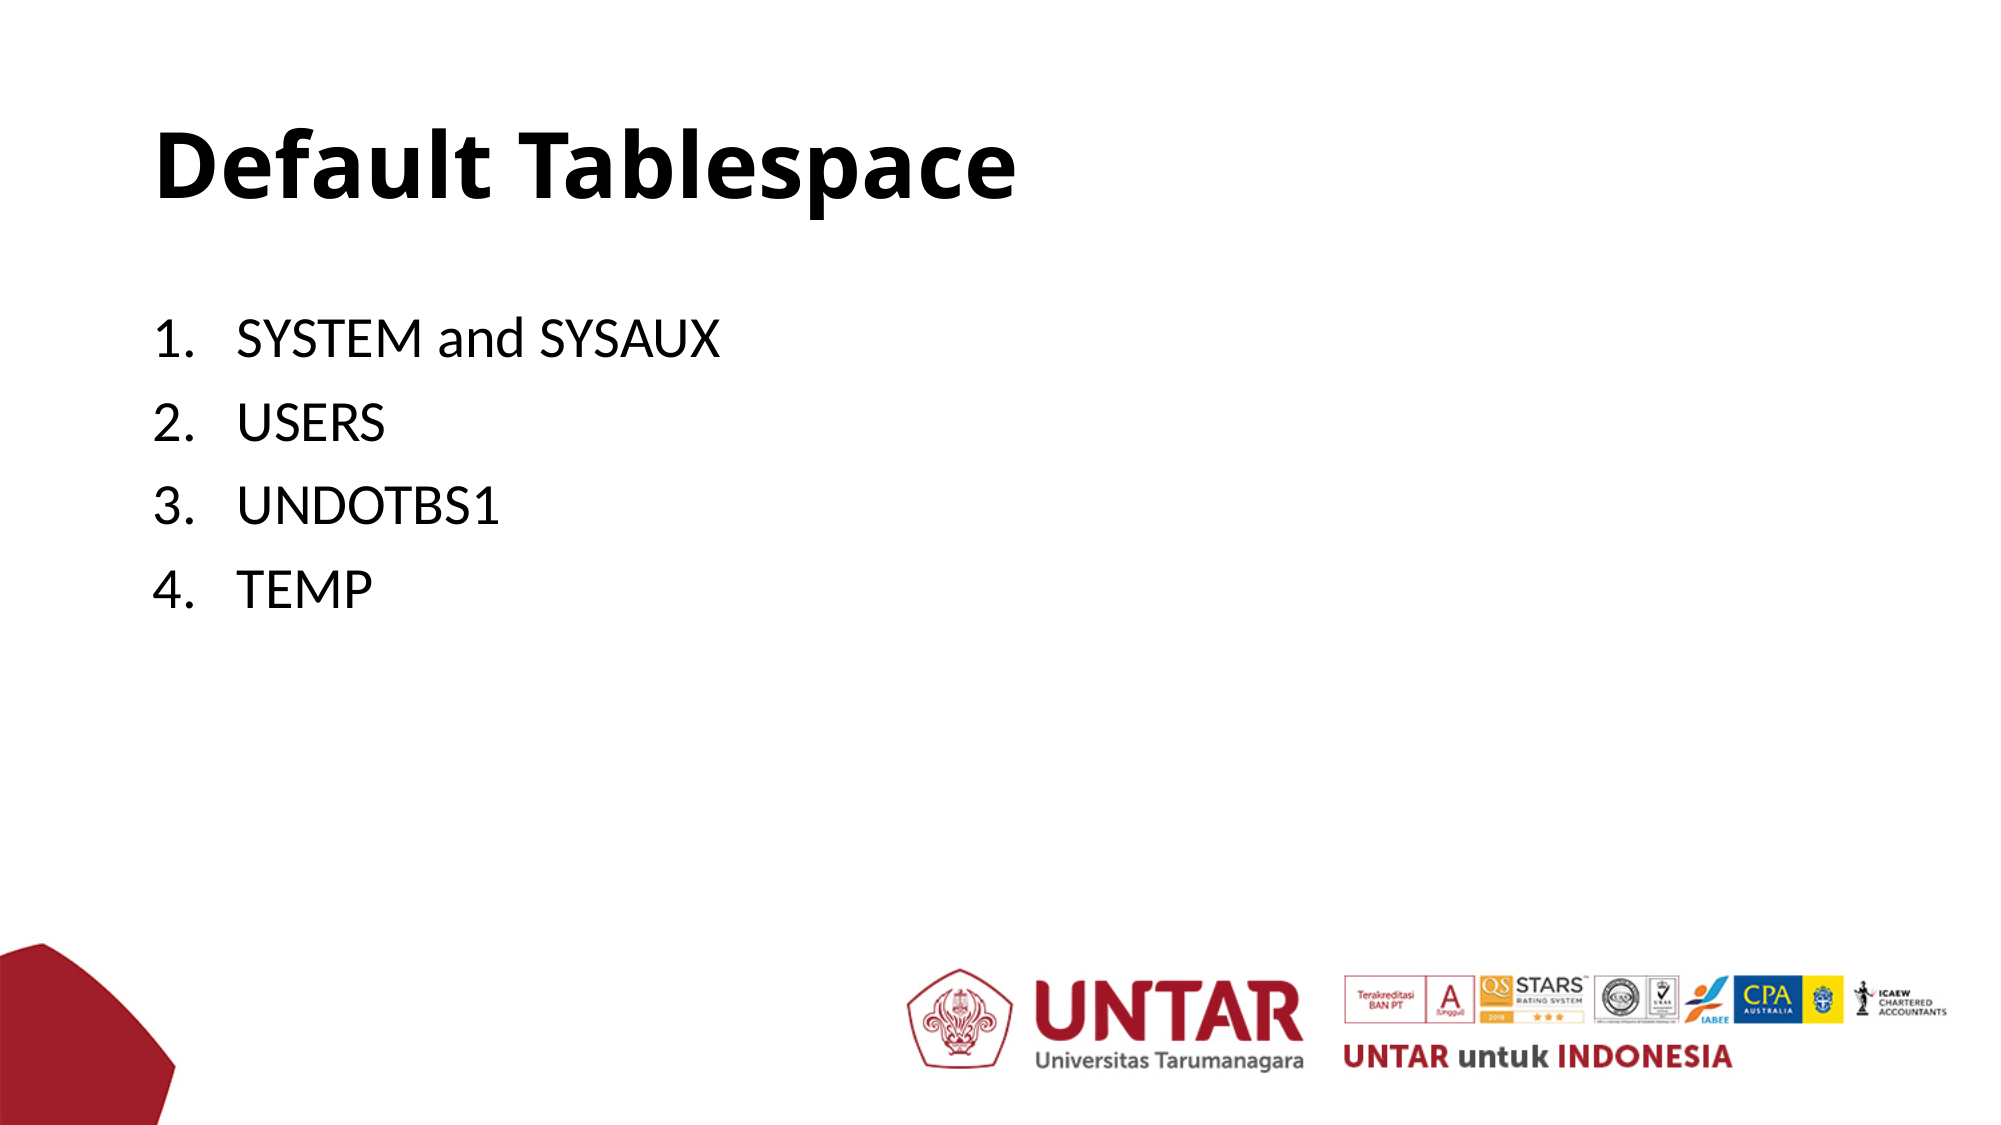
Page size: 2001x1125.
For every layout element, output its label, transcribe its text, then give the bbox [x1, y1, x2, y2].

title Default Tablespace [137, 59, 1863, 278]
picture [0, 0, 2001, 1125]
list SYSTEM and SYSAUX USERS UNDOTBS1 TEMP [137, 299, 1863, 1014]
